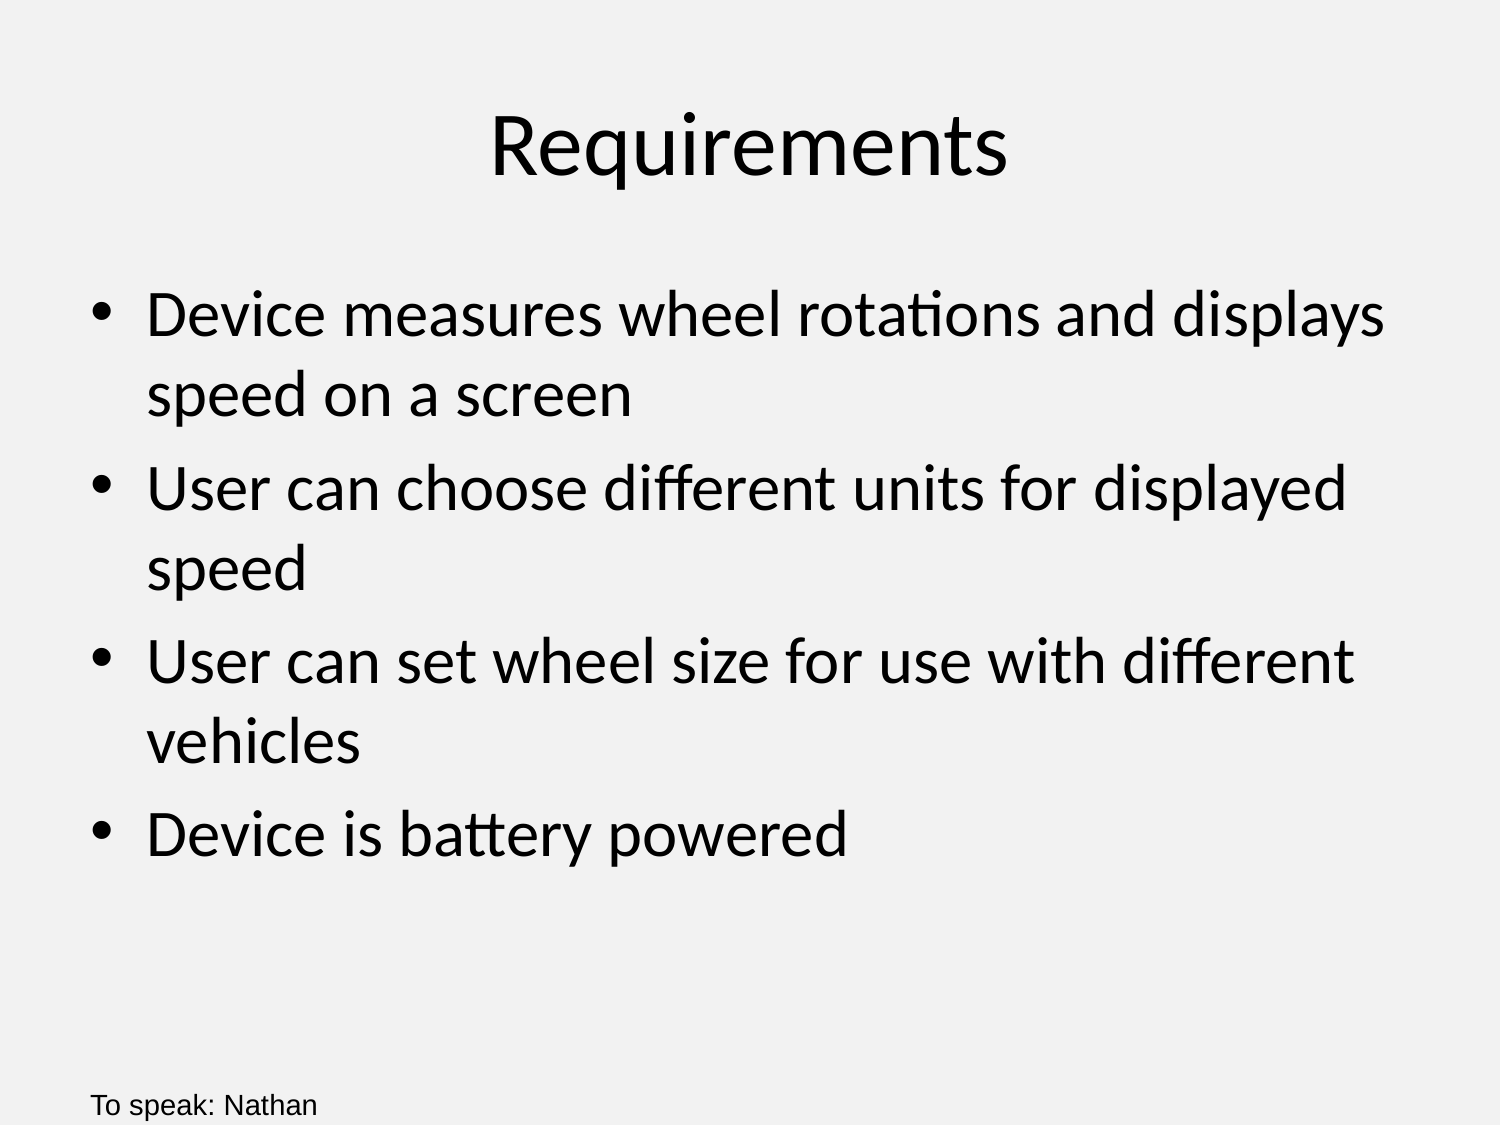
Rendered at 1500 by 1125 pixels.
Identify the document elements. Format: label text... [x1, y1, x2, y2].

list Device measures wheel rotations and displays speed on a screen User can choose different units for displayed speed User can set wheel size for use with different vehicles Device is battery powered [75, 262, 1425, 1005]
title Requirements [75, 45, 1425, 233]
text_box To speak: Nathan [74, 1071, 452, 1125]
